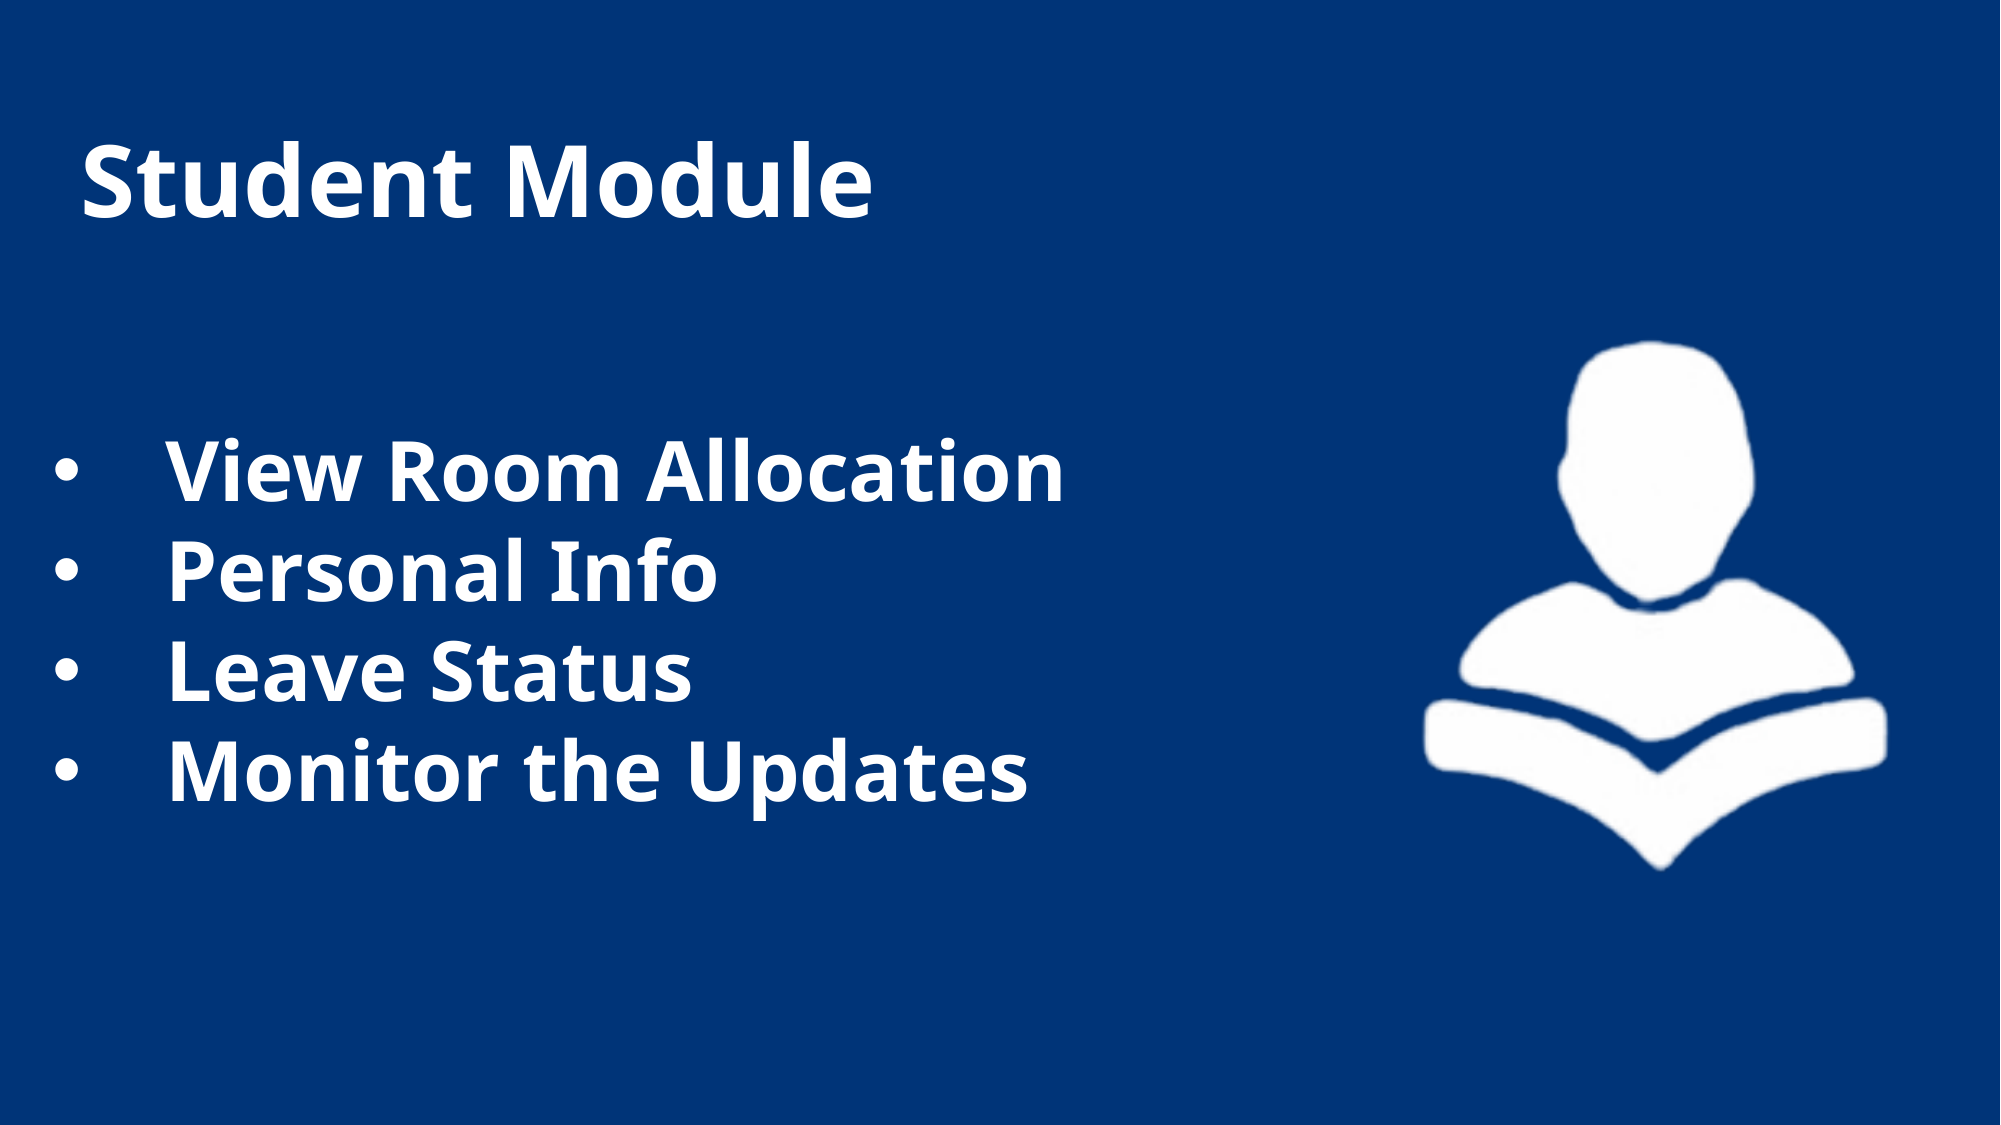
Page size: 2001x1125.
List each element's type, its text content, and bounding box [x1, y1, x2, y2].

text_box Student Module [37, 110, 919, 246]
picture [1405, 300, 1940, 912]
text_box View Room Allocation Personal Info Leave Status Monitor the Updates [37, 411, 1706, 926]
